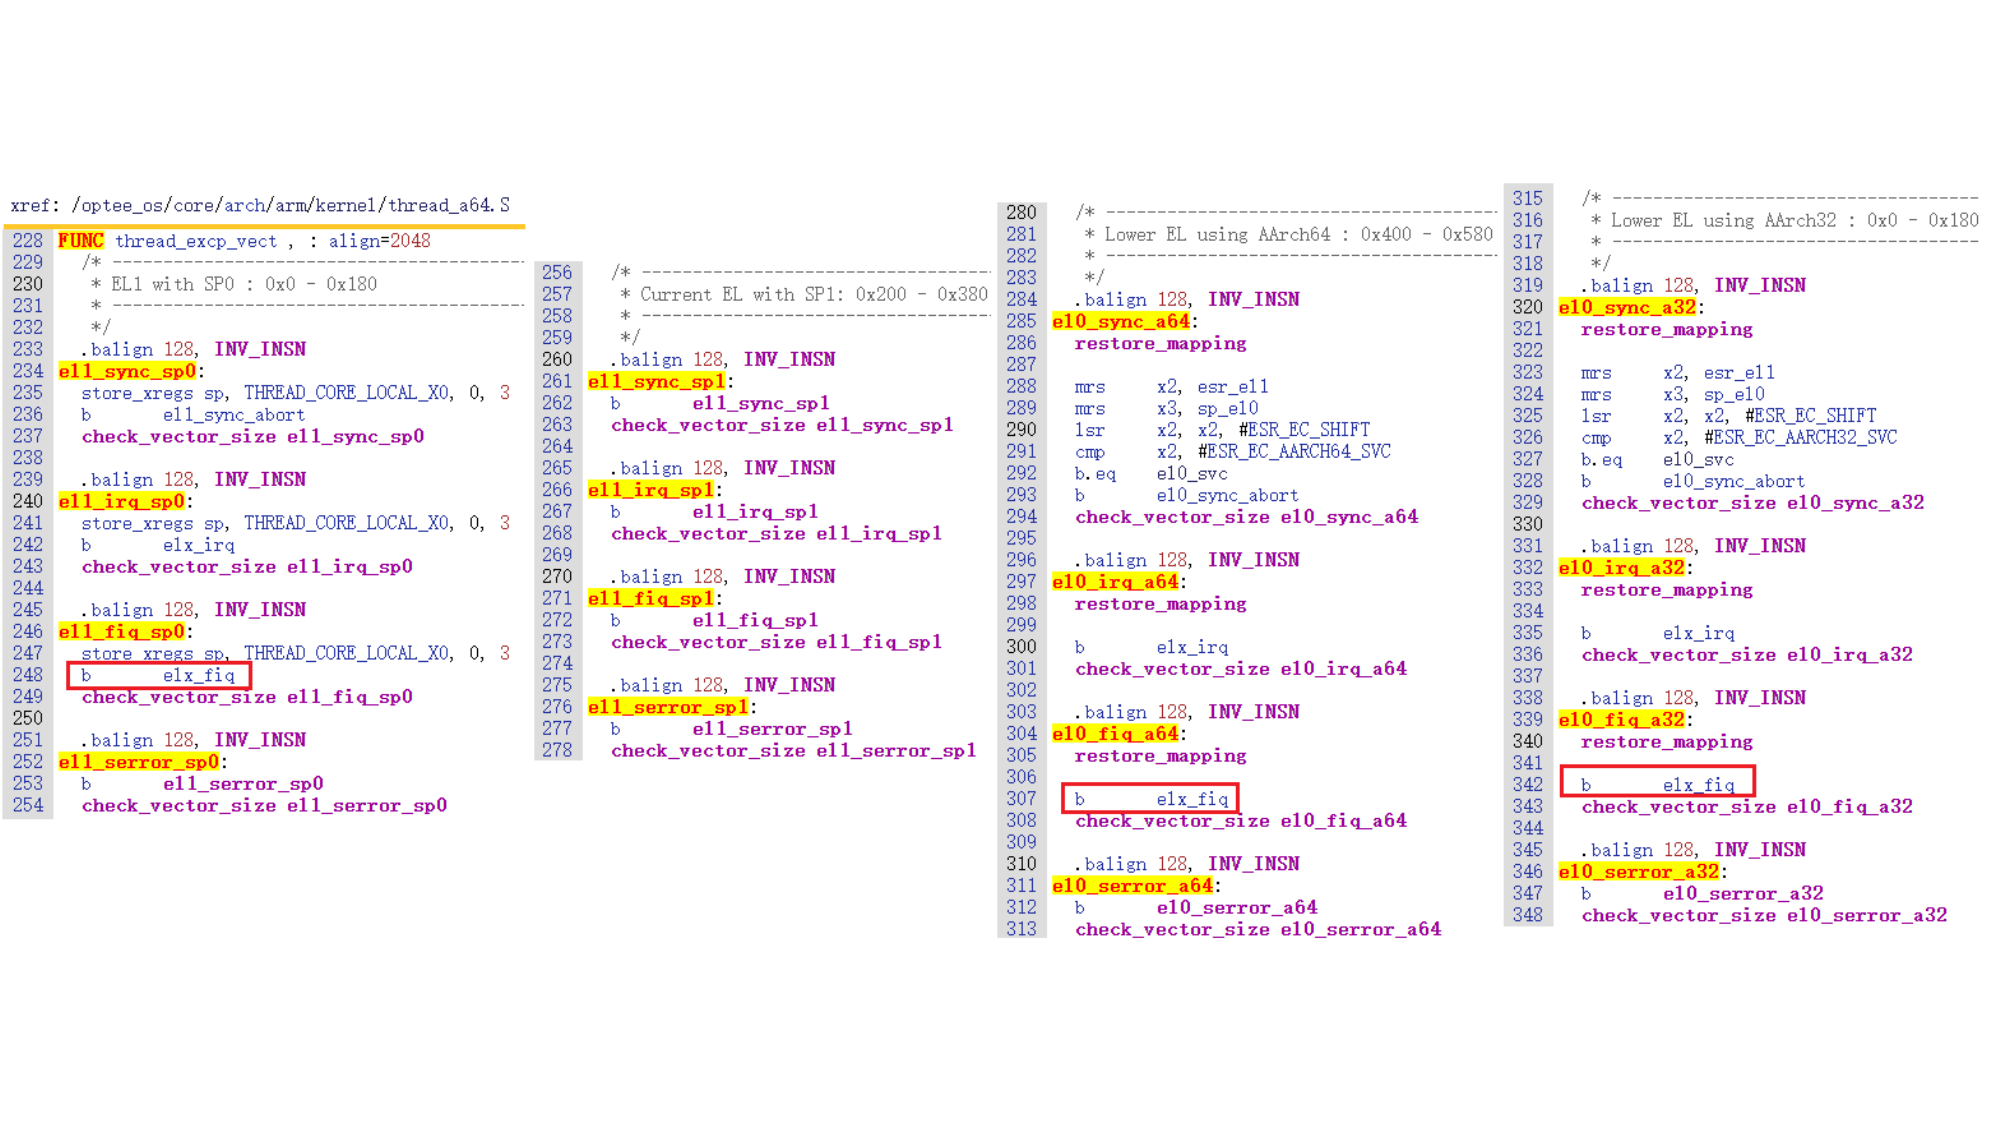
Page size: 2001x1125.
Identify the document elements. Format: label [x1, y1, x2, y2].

picture [0, 177, 2000, 948]
